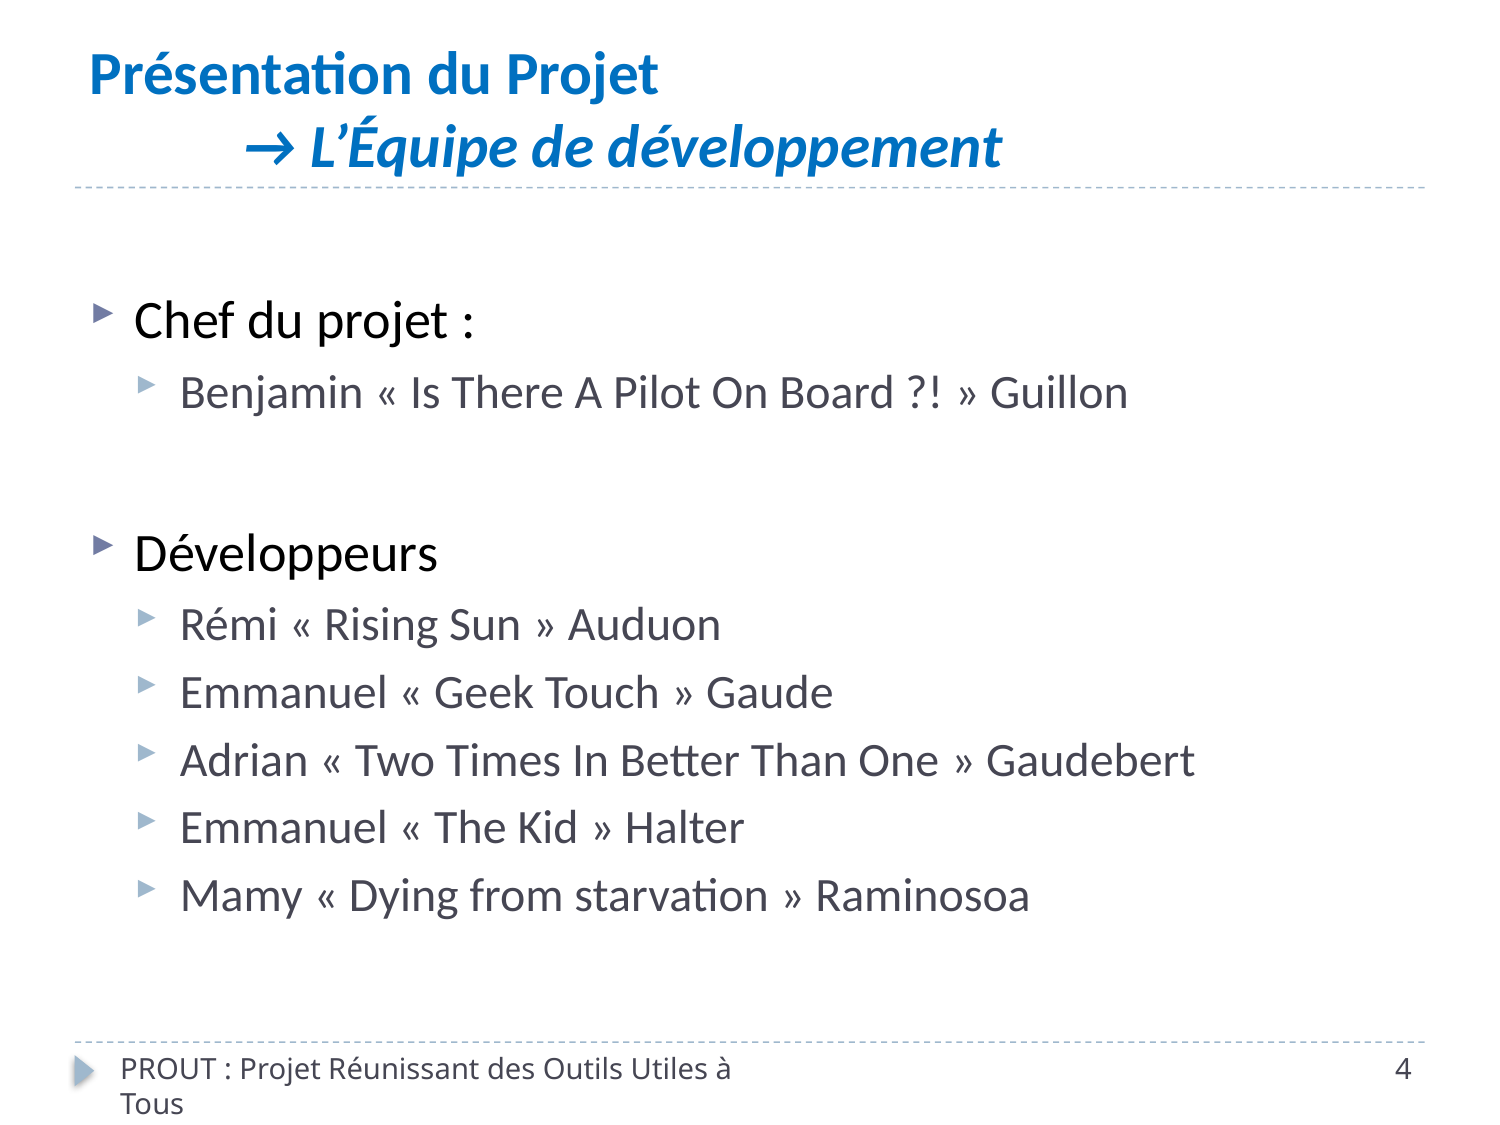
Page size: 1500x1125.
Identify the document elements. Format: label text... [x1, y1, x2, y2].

slide_number 4 [1101, 1042, 1427, 1103]
title Présentation du Projet → L’Équipe de développement [75, 24, 1425, 188]
footer PROUT : Projet Réunissant des Outils Utiles à Tous [105, 1042, 750, 1103]
list Chef du projet : Benjamin « Is There A Pilot On Board ?! » Guillon Développeurs Rémi « Rising Sun » Auduon Emmanuel « Geek Touch » Gaude Adrian « Two Times In Better Than One » Gaudebert Emmanuel « The Kid » Halter Mamy « Dying from starvation » Raminosoa [75, 200, 1425, 1010]
